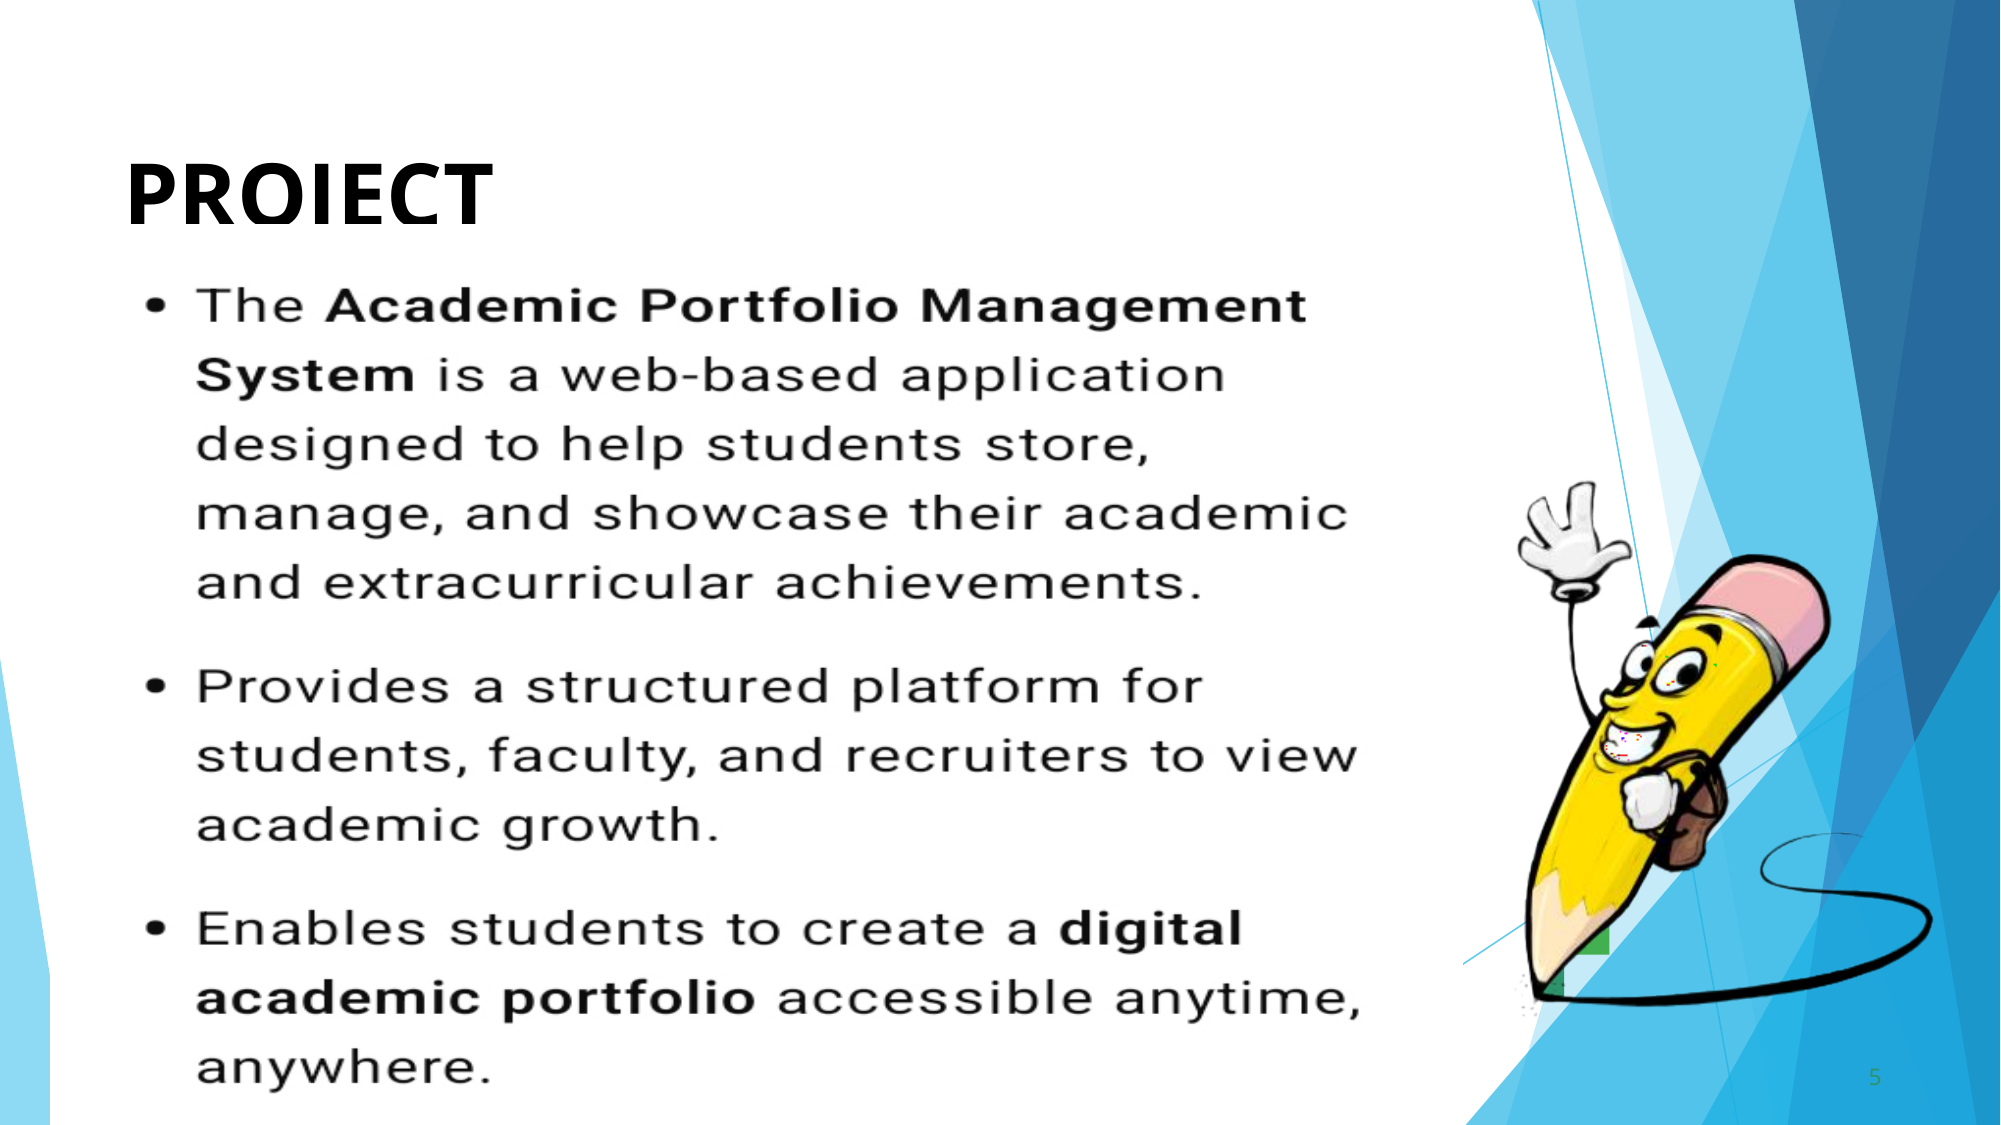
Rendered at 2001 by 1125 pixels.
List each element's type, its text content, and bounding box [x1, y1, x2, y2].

slide_number 5 [1862, 1068, 1888, 1125]
picture [49, 224, 1463, 1125]
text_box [1465, 434, 2000, 1060]
title PROJECT OVERVIEW [121, 136, 985, 223]
